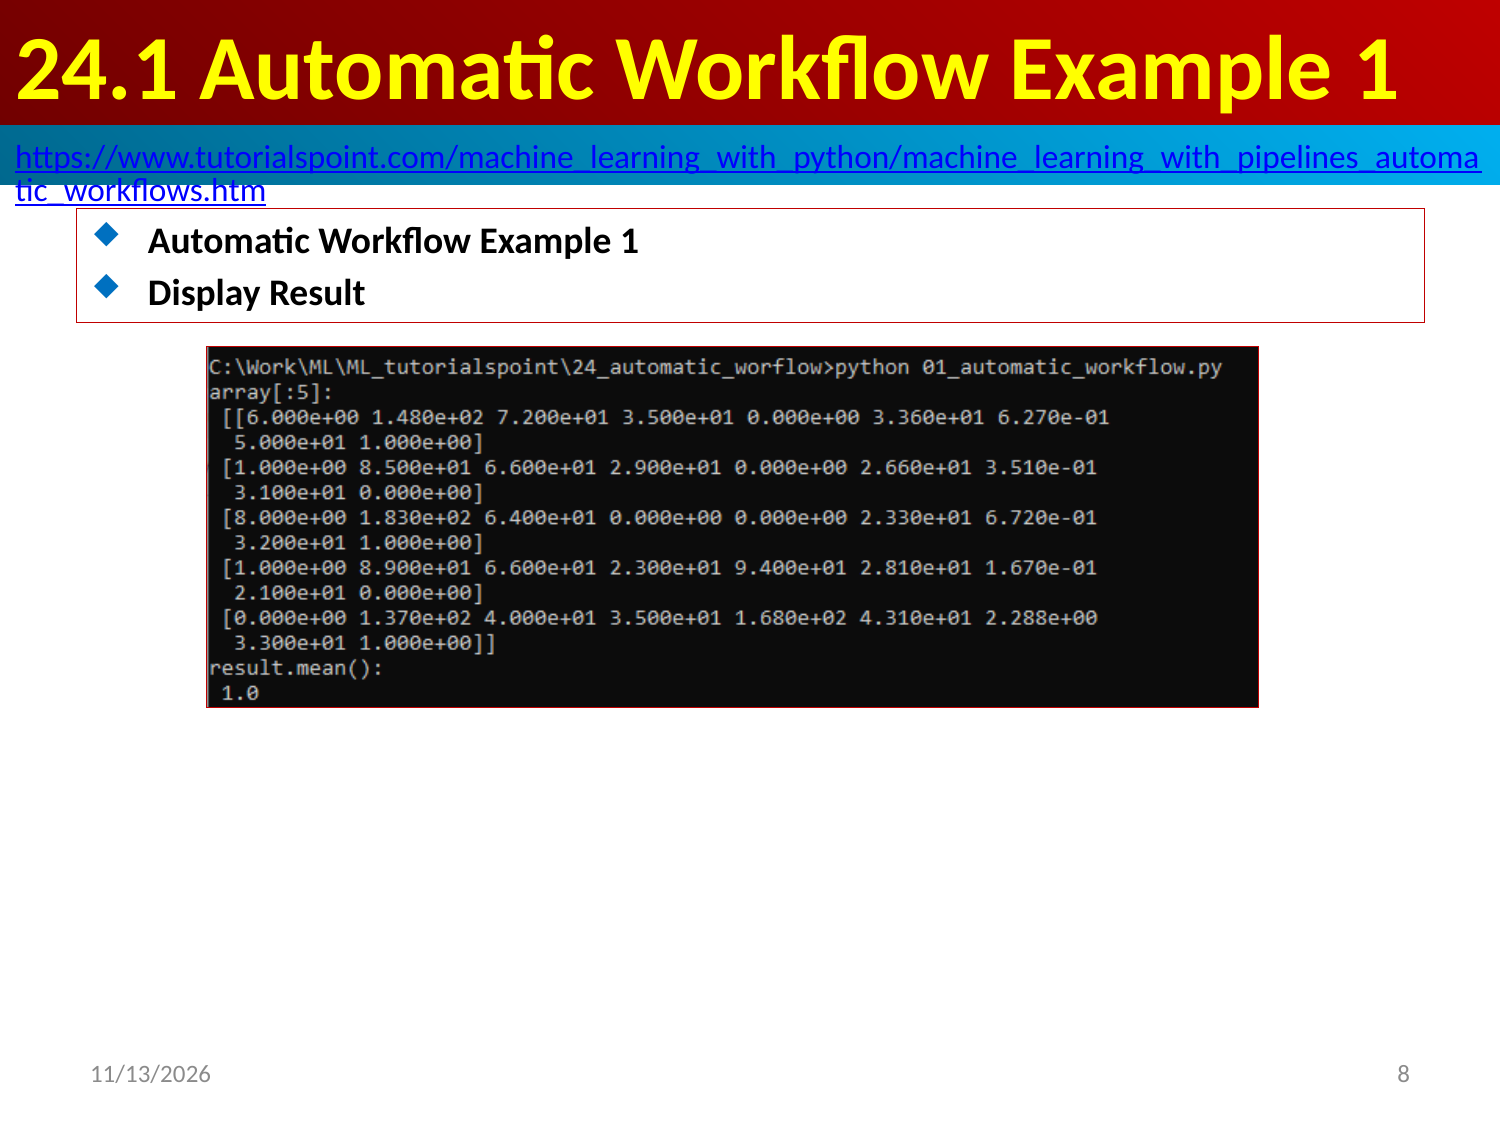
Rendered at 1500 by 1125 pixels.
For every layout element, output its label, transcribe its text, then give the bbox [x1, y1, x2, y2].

subtitle Automatic Workflow Example 1 Display Result [76, 208, 1425, 323]
picture [206, 346, 1259, 708]
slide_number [75, 1042, 425, 1103]
text_box https://www.tutorialspoint.com/machine_learning_with_python/machine_learning_with_pipelines_automatic_workflows.htm [0, 125, 1500, 185]
title 24.1 Automatic Workflow Example 1 [0, 0, 1500, 125]
slide_number 8 [1074, 1042, 1425, 1103]
